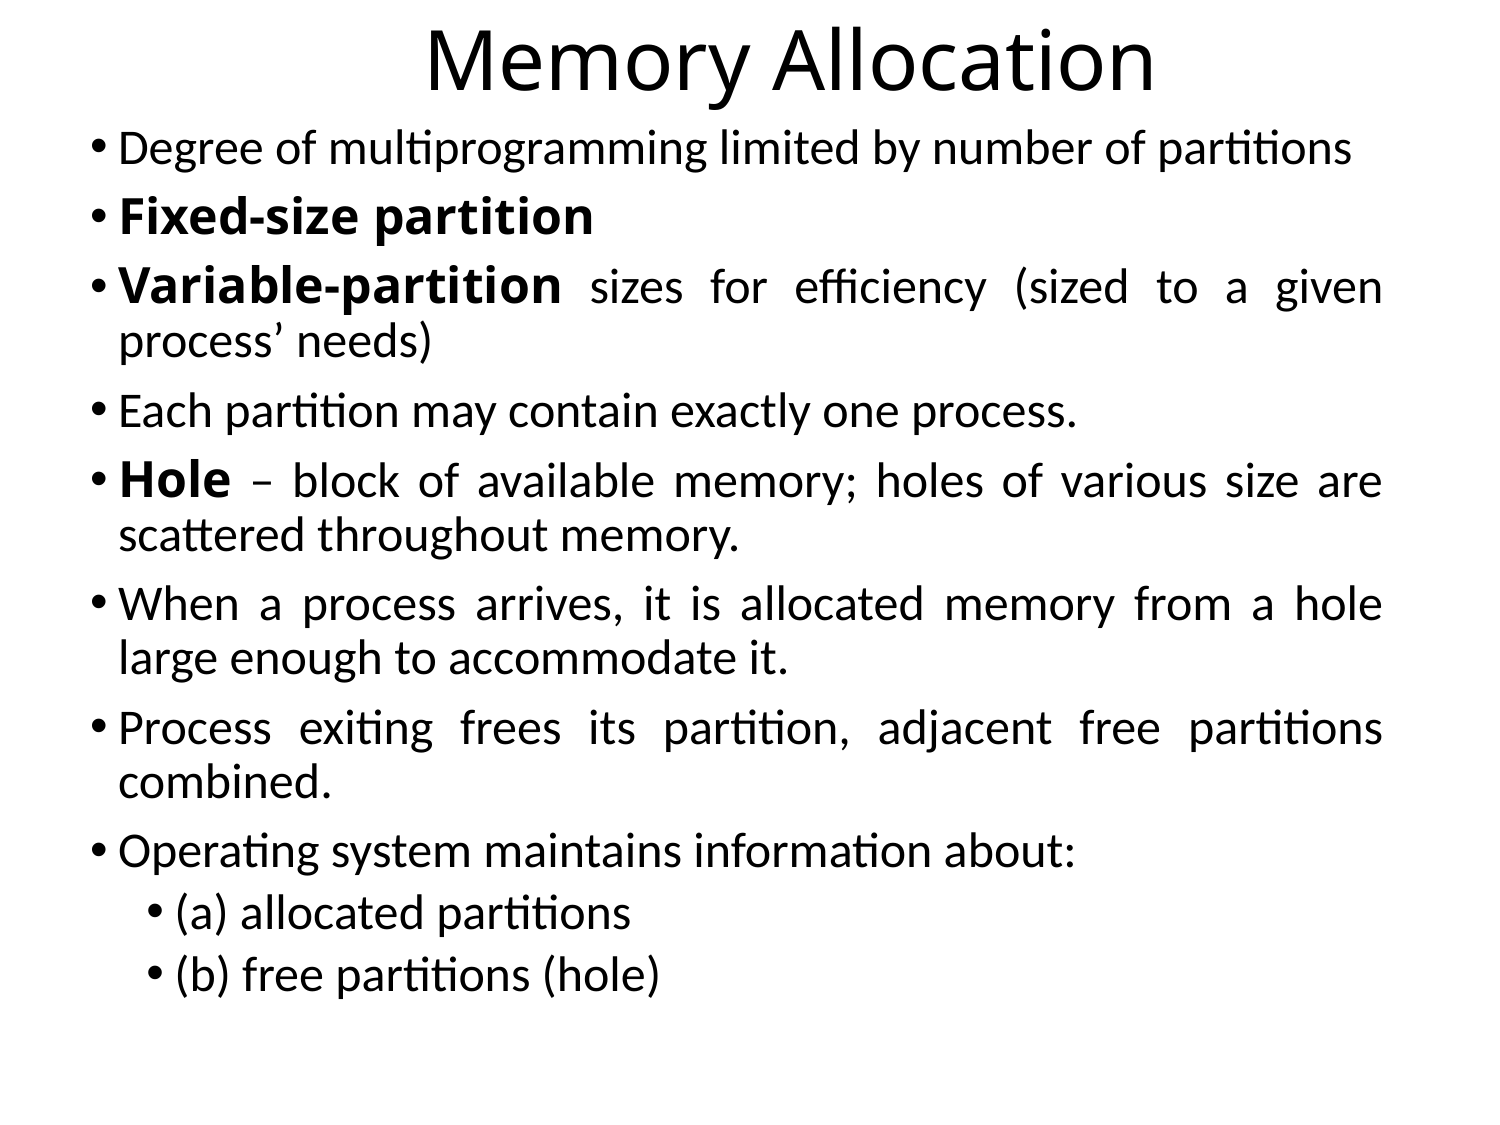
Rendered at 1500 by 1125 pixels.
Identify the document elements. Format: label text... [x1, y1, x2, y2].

title Memory Allocation [99, 12, 1484, 114]
list Degree of multiprogramming limited by number of partitions Fixed-size partition Variable-partition sizes for efficiency (sized to a given process’ needs) Each partition may contain exactly one process. Hole – block of available memory; holes of various size are scattered throughout memory. When a process arrives, it is allocated memory from a hole large enough to accommodate it. Process exiting frees its partition, adjacent free partitions combined. Operating system maintains information about: (a) allocated partitions (b) free partitions (hole) [75, 114, 1400, 1081]
